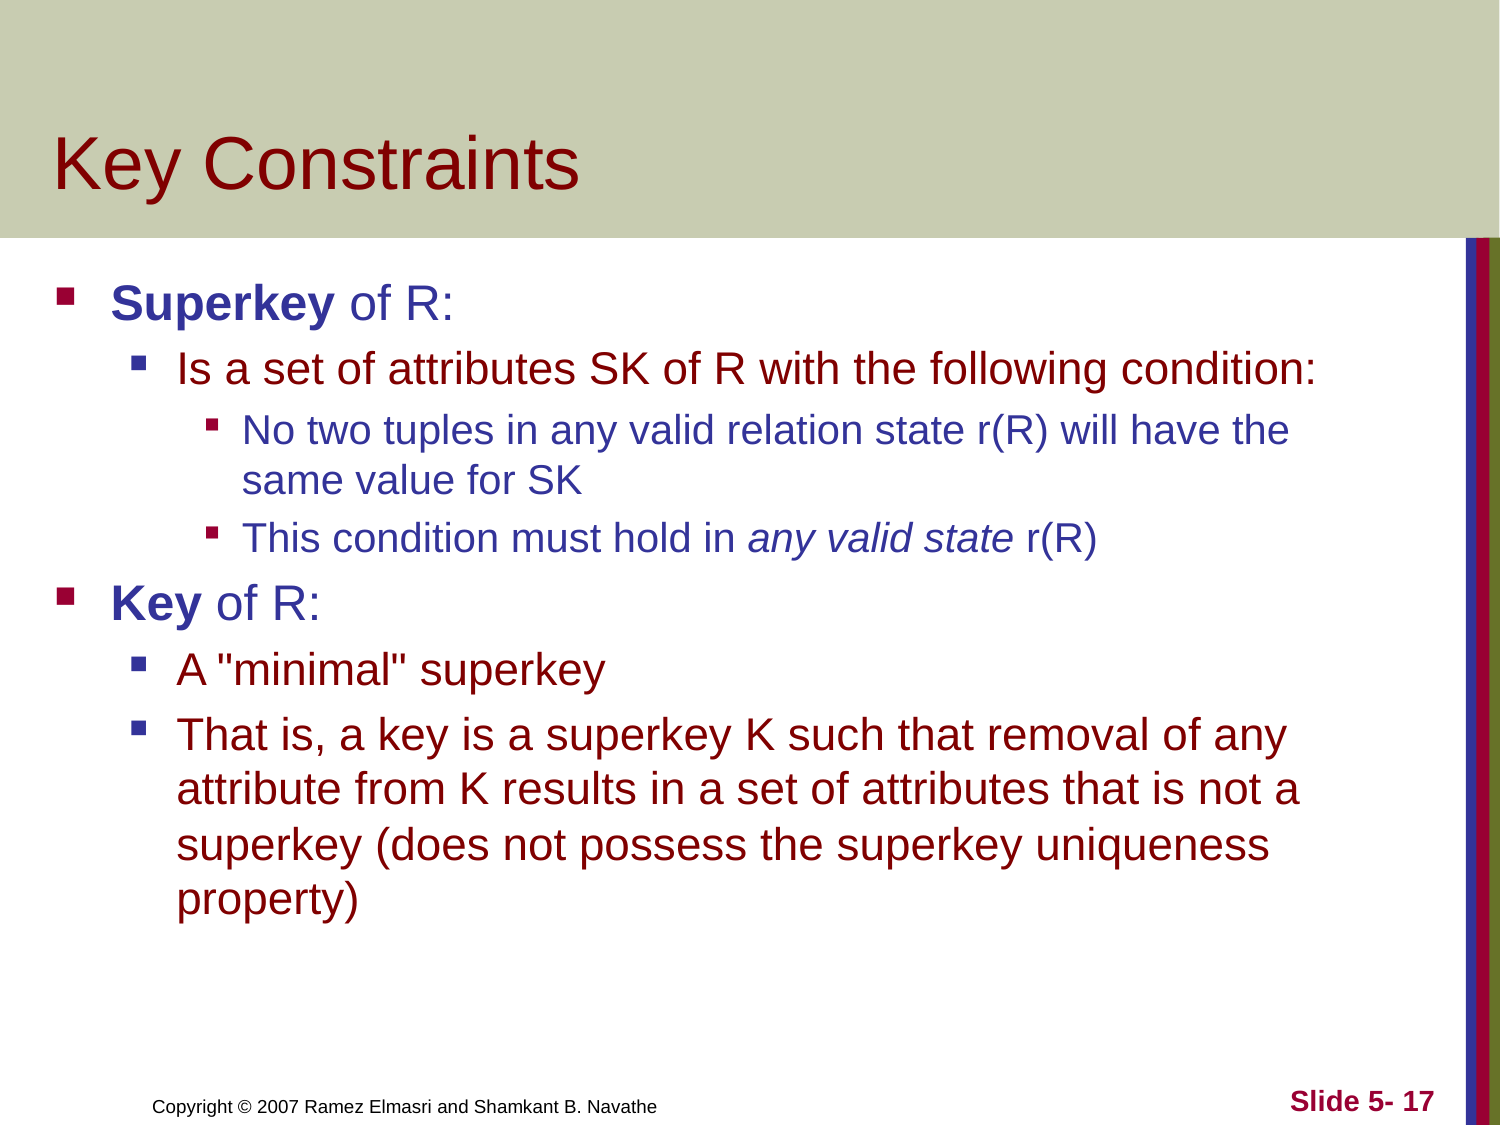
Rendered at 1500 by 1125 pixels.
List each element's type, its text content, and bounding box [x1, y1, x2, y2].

slide_number Slide 5- 17 [1137, 1049, 1451, 1125]
title Key Constraints [37, 49, 1317, 213]
list Superkey of R: Is a set of attributes SK of R with the following condition: No two tuples in any valid relation state r(R) will have the same value for SK This condition must hold in any valid state r(R) Key of R: A "minimal" superkey That is, a key is a superkey K such that removal of any attribute from K results in a set of attributes that is not a superkey (does not possess the superkey uniqueness property) [39, 262, 1400, 1013]
